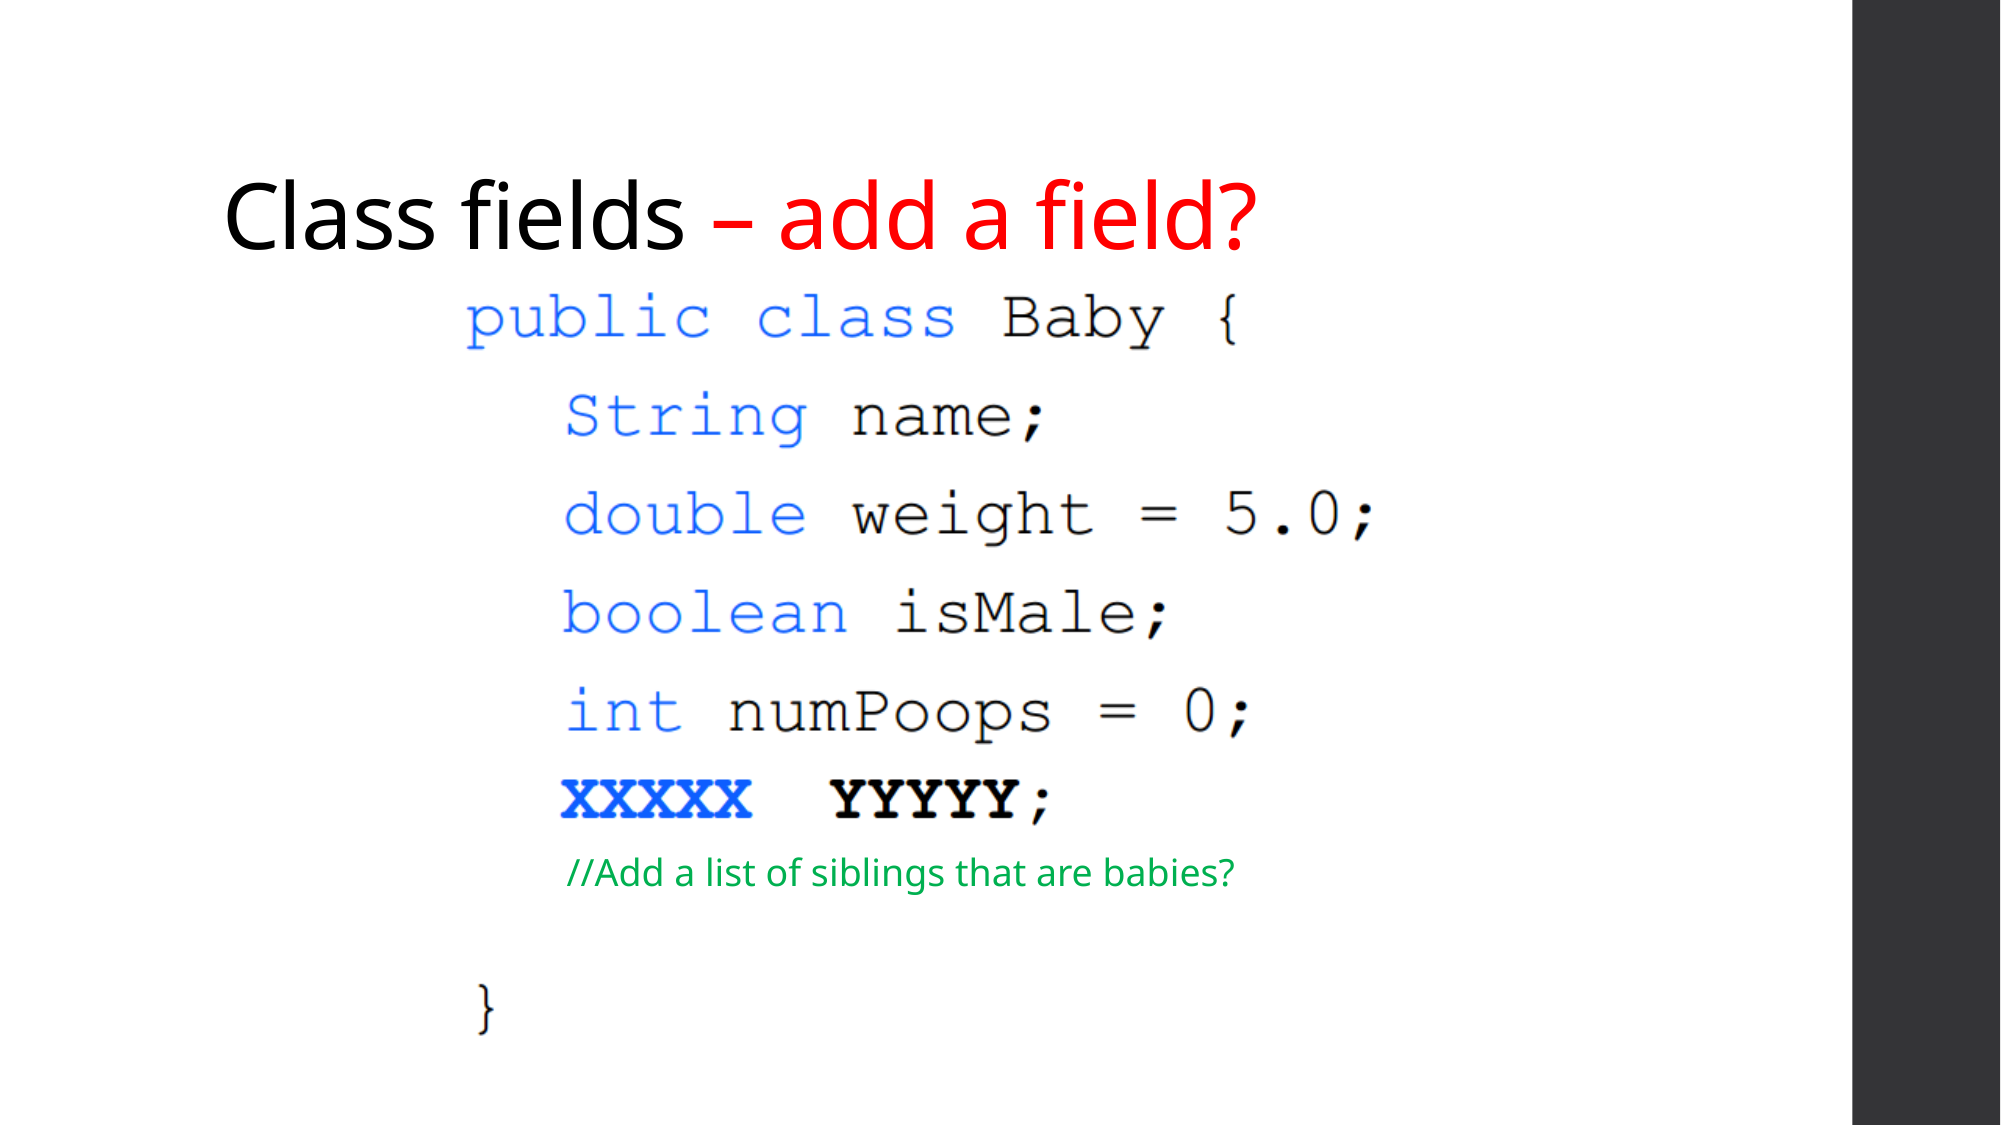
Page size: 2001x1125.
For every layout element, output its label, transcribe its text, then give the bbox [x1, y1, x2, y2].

picture [447, 277, 1557, 1061]
title Class fields – add a field? [206, 60, 1797, 278]
